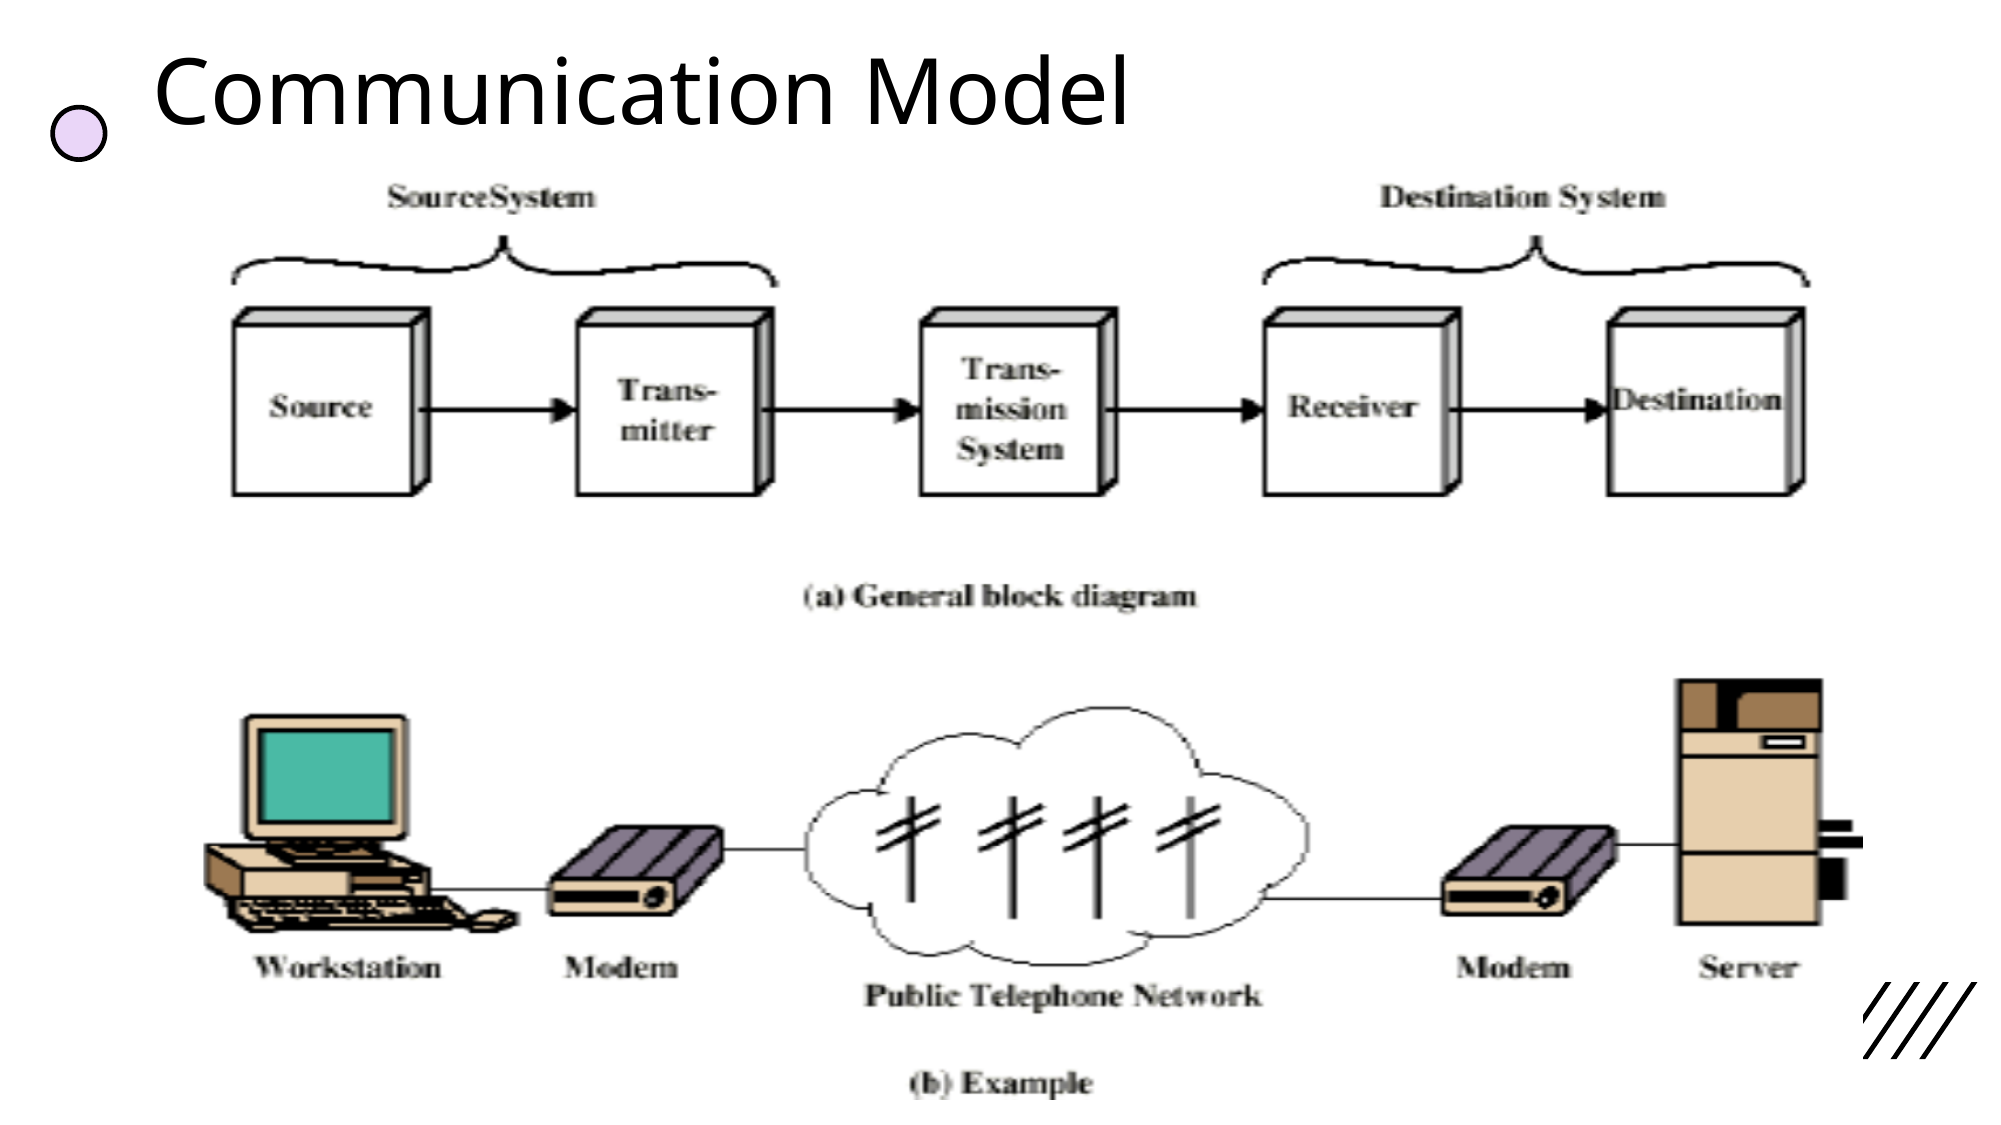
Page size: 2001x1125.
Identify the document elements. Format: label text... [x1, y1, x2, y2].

title Communication Model [137, 32, 1863, 158]
picture [203, 175, 1863, 1100]
